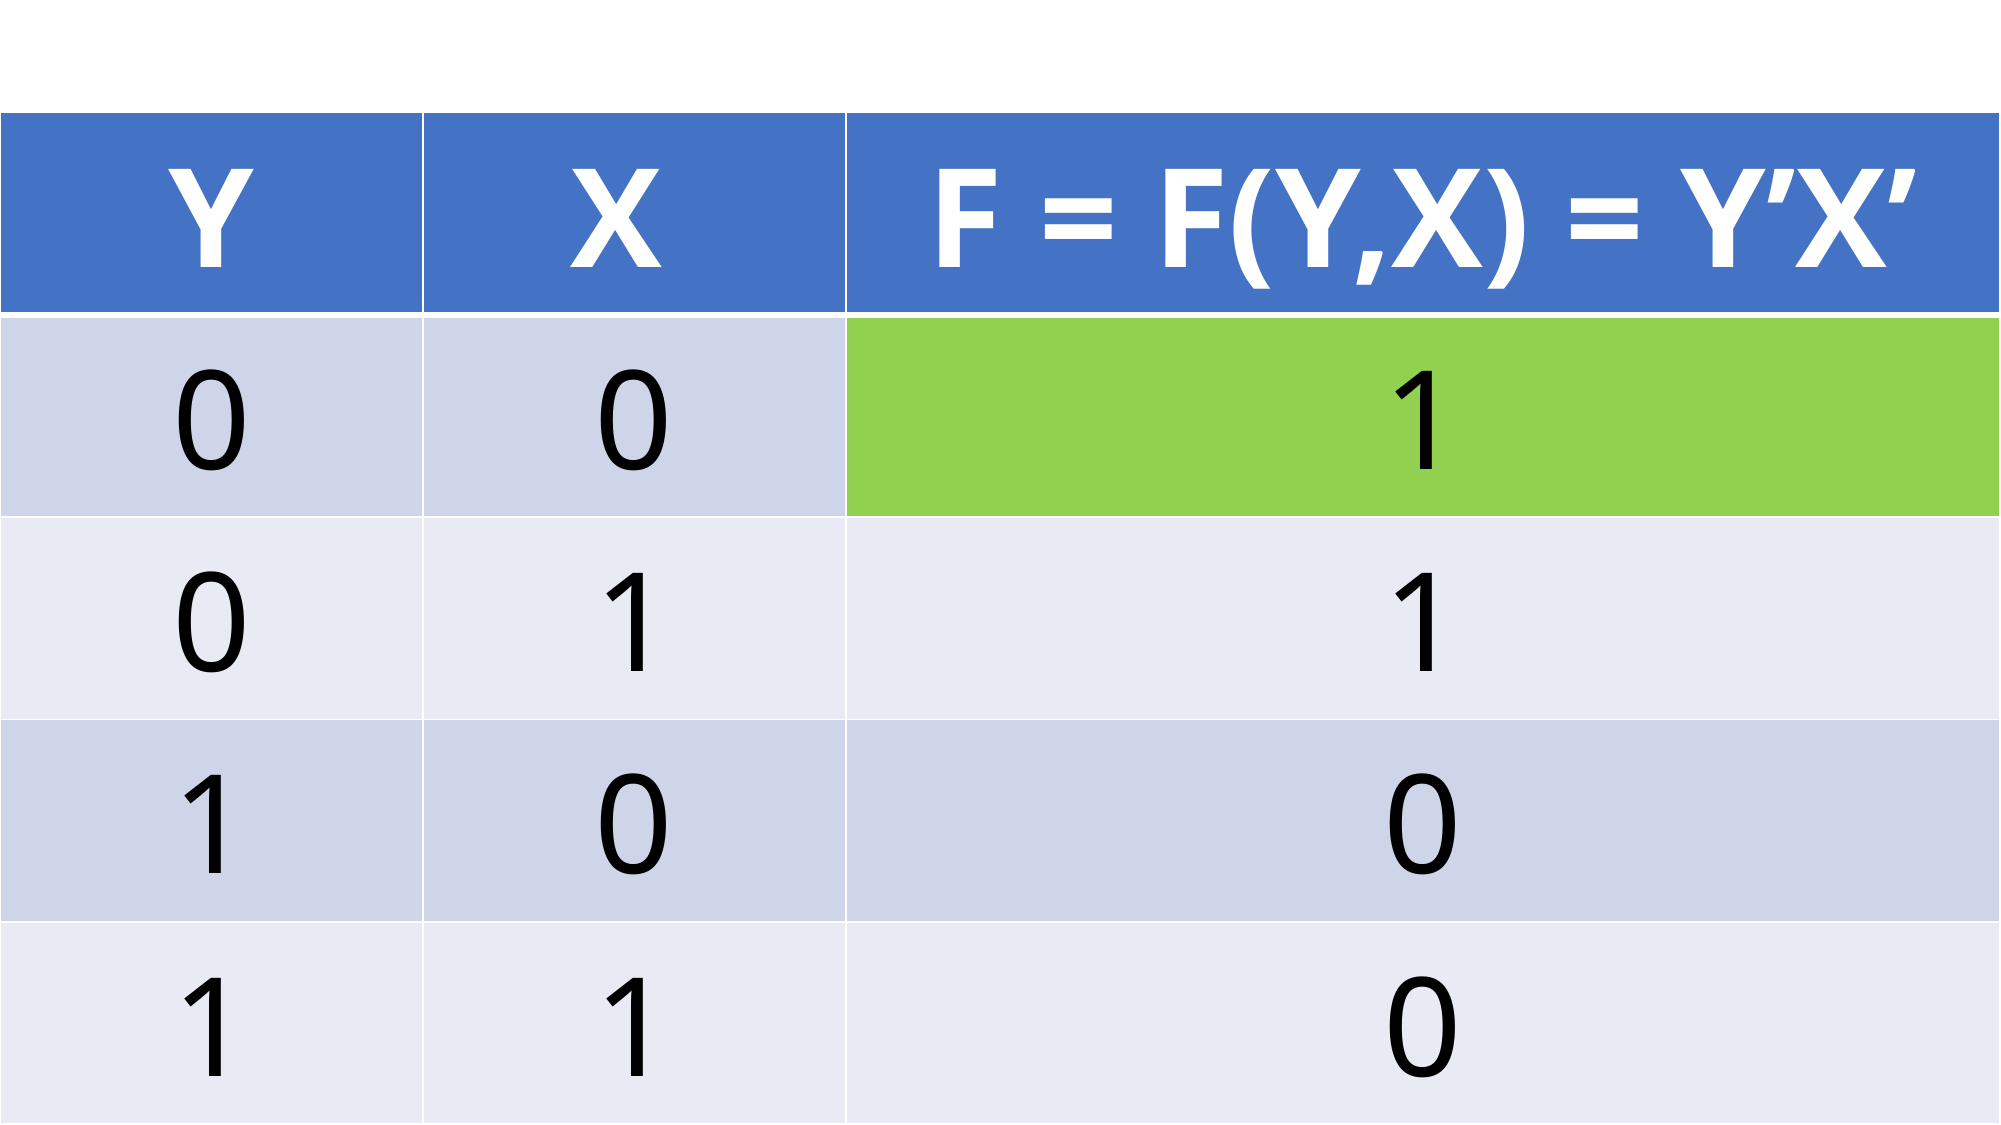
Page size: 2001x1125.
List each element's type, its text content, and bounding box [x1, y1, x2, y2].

table_cell 1 [1, 923, 422, 1123]
table_cell 1 [847, 518, 1999, 719]
table_cell 0 [847, 720, 1999, 921]
table_cell 0 [847, 923, 1999, 1123]
table_cell 1 [1, 720, 422, 921]
table_cell 0 [424, 318, 845, 516]
table_header F = F(Y,X) = Y’X’ [847, 113, 1999, 312]
table_cell 0 [1, 518, 422, 719]
table_cell 1 [424, 518, 845, 719]
table_cell 0 [424, 720, 845, 921]
table_cell 0 [1, 318, 422, 516]
table_cell 1 [424, 923, 845, 1123]
table_cell 1 [847, 318, 1999, 516]
table_header X [424, 113, 845, 312]
table_header Y [1, 113, 422, 312]
